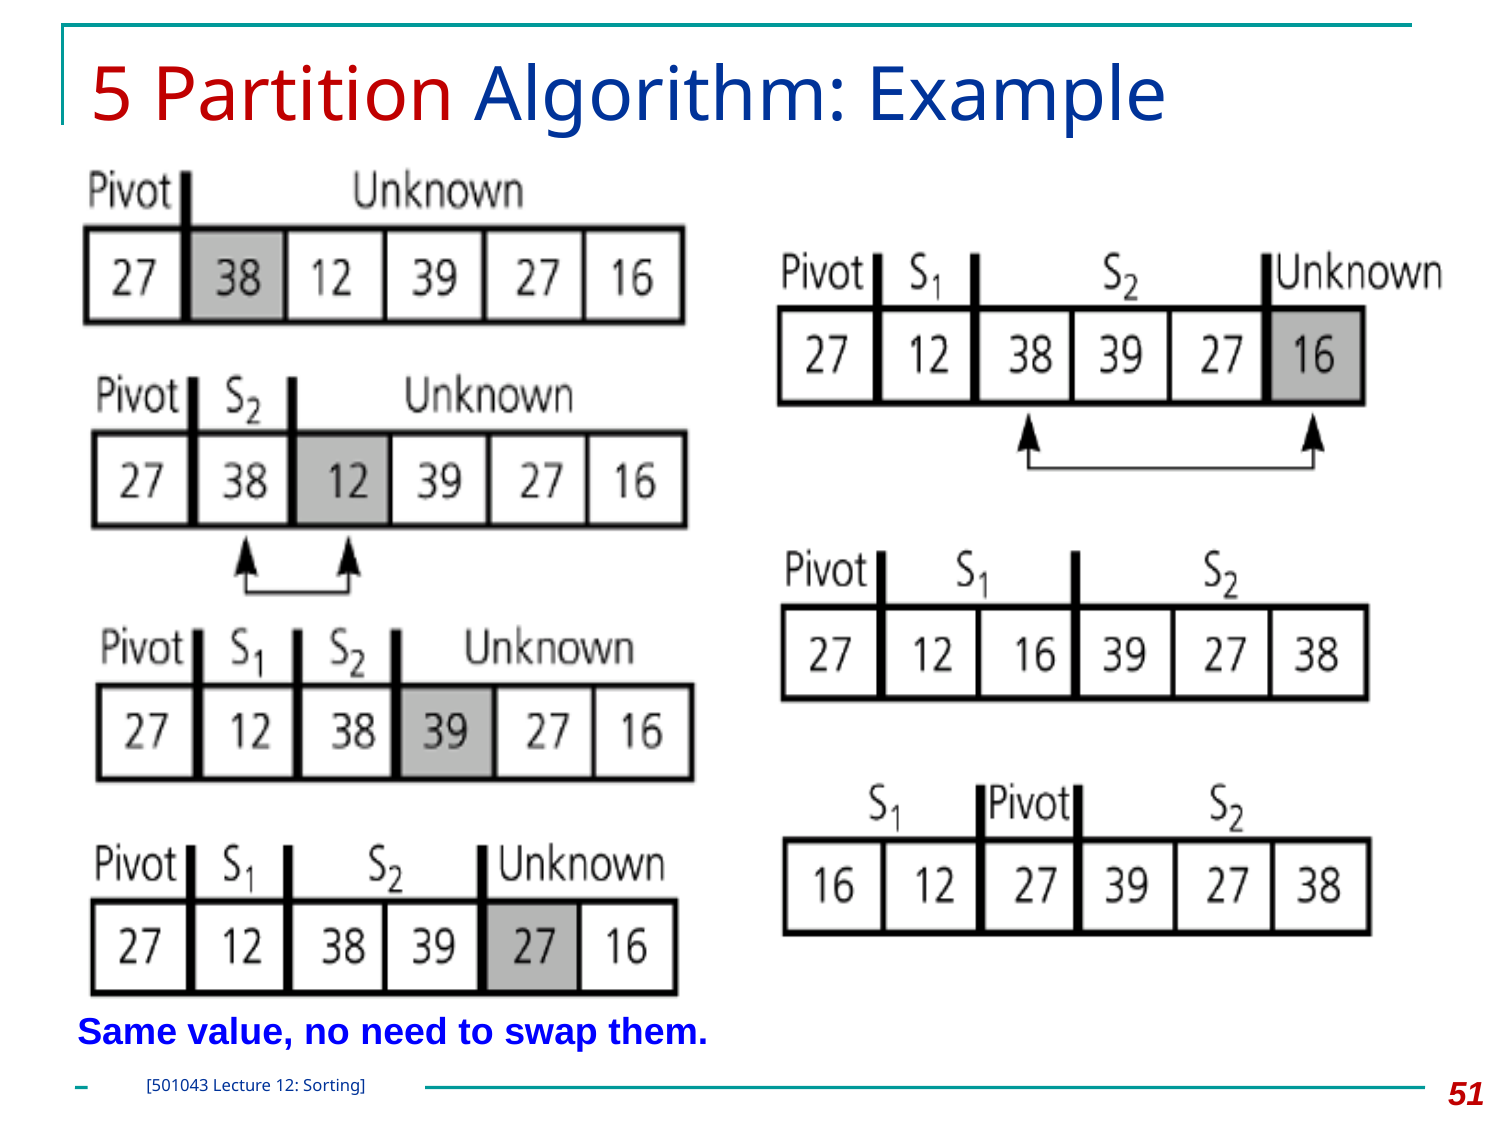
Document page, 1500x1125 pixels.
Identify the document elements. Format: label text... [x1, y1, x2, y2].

picture [774, 767, 1386, 946]
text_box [87, 612, 704, 794]
slide_number 51 [1400, 1065, 1500, 1125]
text_box [501043 Lecture 12: Sorting] [87, 1074, 425, 1100]
picture [774, 237, 1459, 495]
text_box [72, 152, 704, 343]
title 5 Partition Algorithm: Example [74, 37, 1426, 188]
picture [774, 538, 1378, 714]
picture [80, 828, 699, 1009]
text_box Same value, no need to swap them. [62, 999, 763, 1060]
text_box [87, 364, 704, 609]
